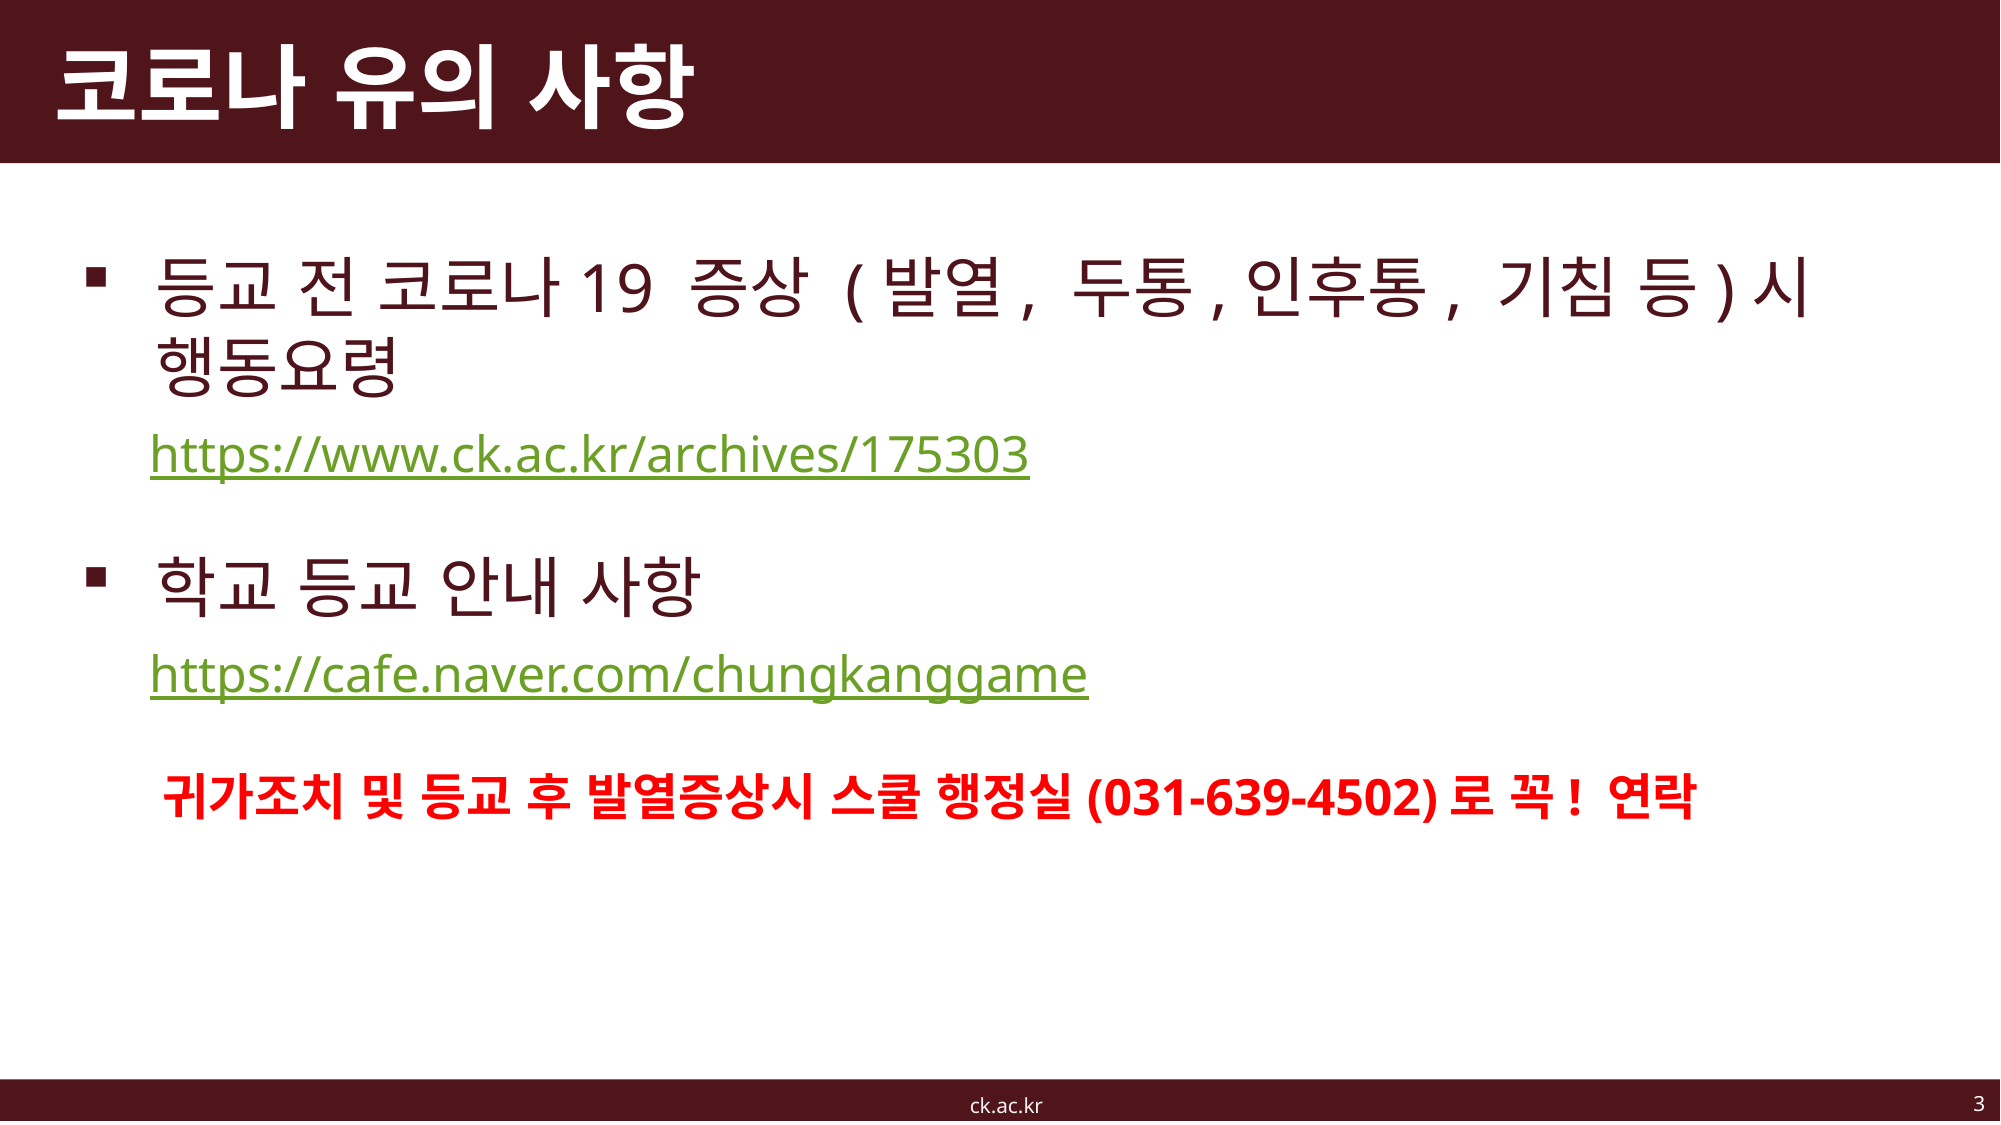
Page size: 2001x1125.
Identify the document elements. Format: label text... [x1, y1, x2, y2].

text_box 등교 전 코로나19 증상 (발열, 두통,인후통, 기침 등)시 행동요령 https://www.ck.ac.kr/archives/175303 학교 등교 안내 사항 https://cafe.naver.com/chungkanggame 귀가조치 및 등교 후 발열증상시 스쿨 행정실(031-639-4502)로 꼭! 연락 [66, 238, 2000, 833]
title 코로나 유의 사항 [39, 34, 1978, 149]
footer ck.ac.kr [949, 1084, 1064, 1125]
slide_number 3 [1911, 1083, 2000, 1125]
